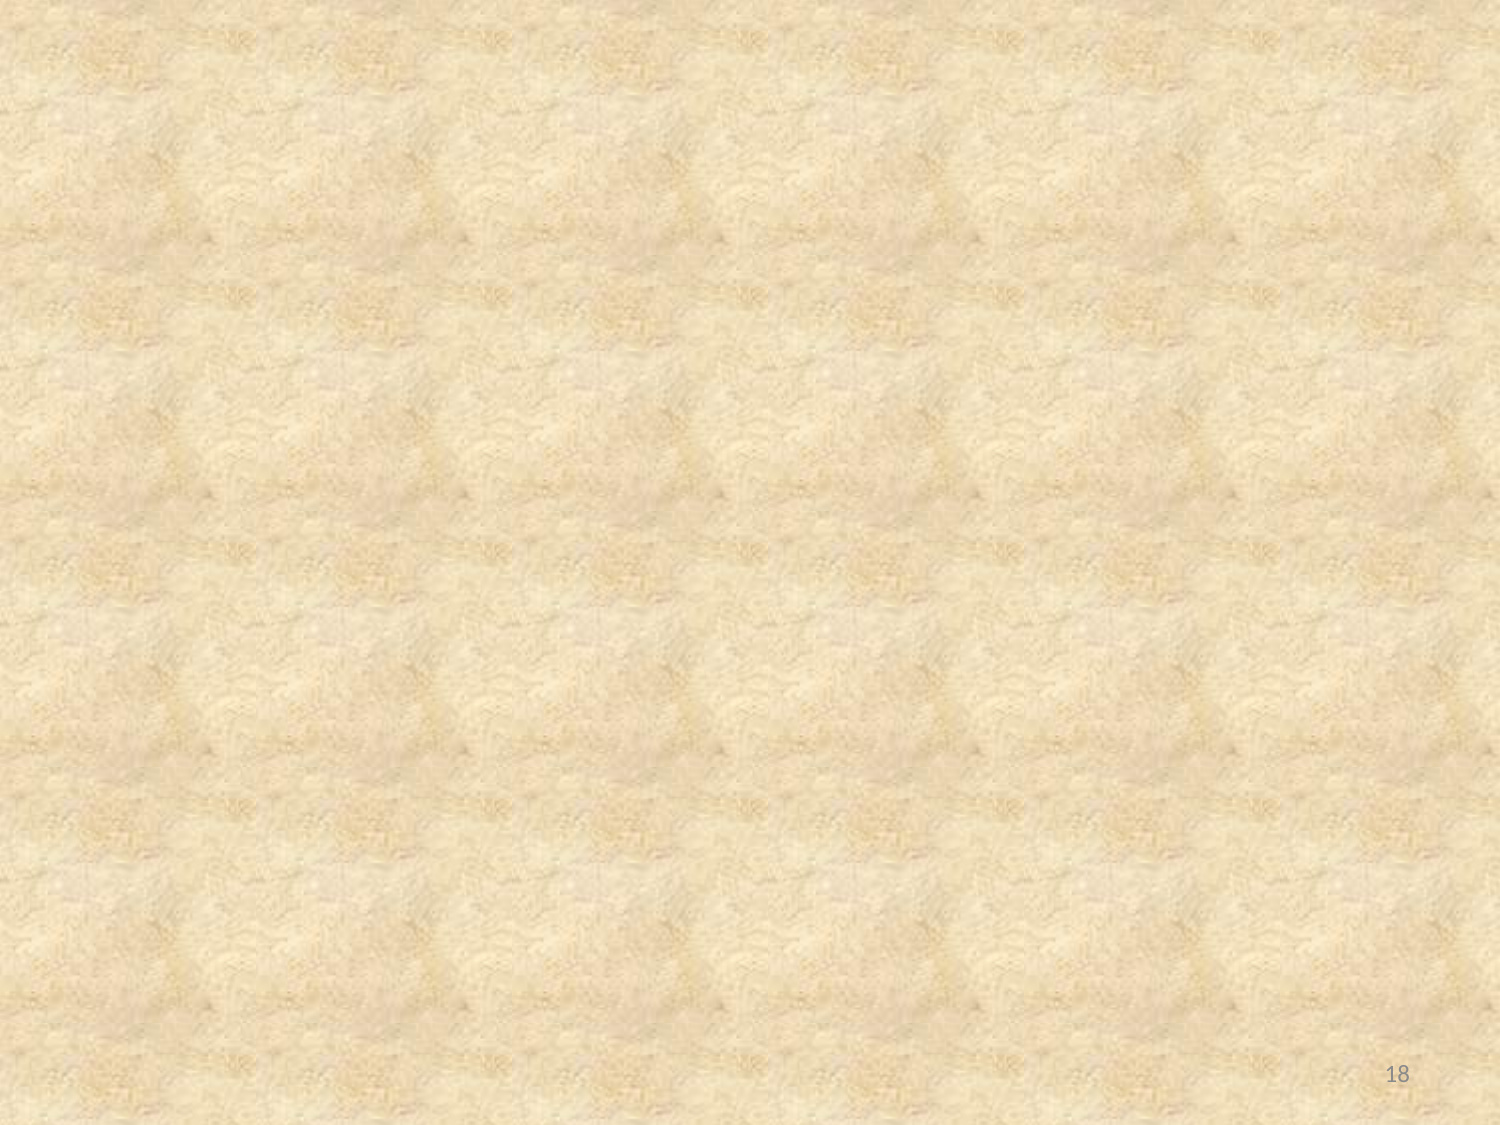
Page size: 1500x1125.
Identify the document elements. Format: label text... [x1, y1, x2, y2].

picture [0, 0, 1500, 1125]
slide_number 18 [1074, 1042, 1425, 1103]
